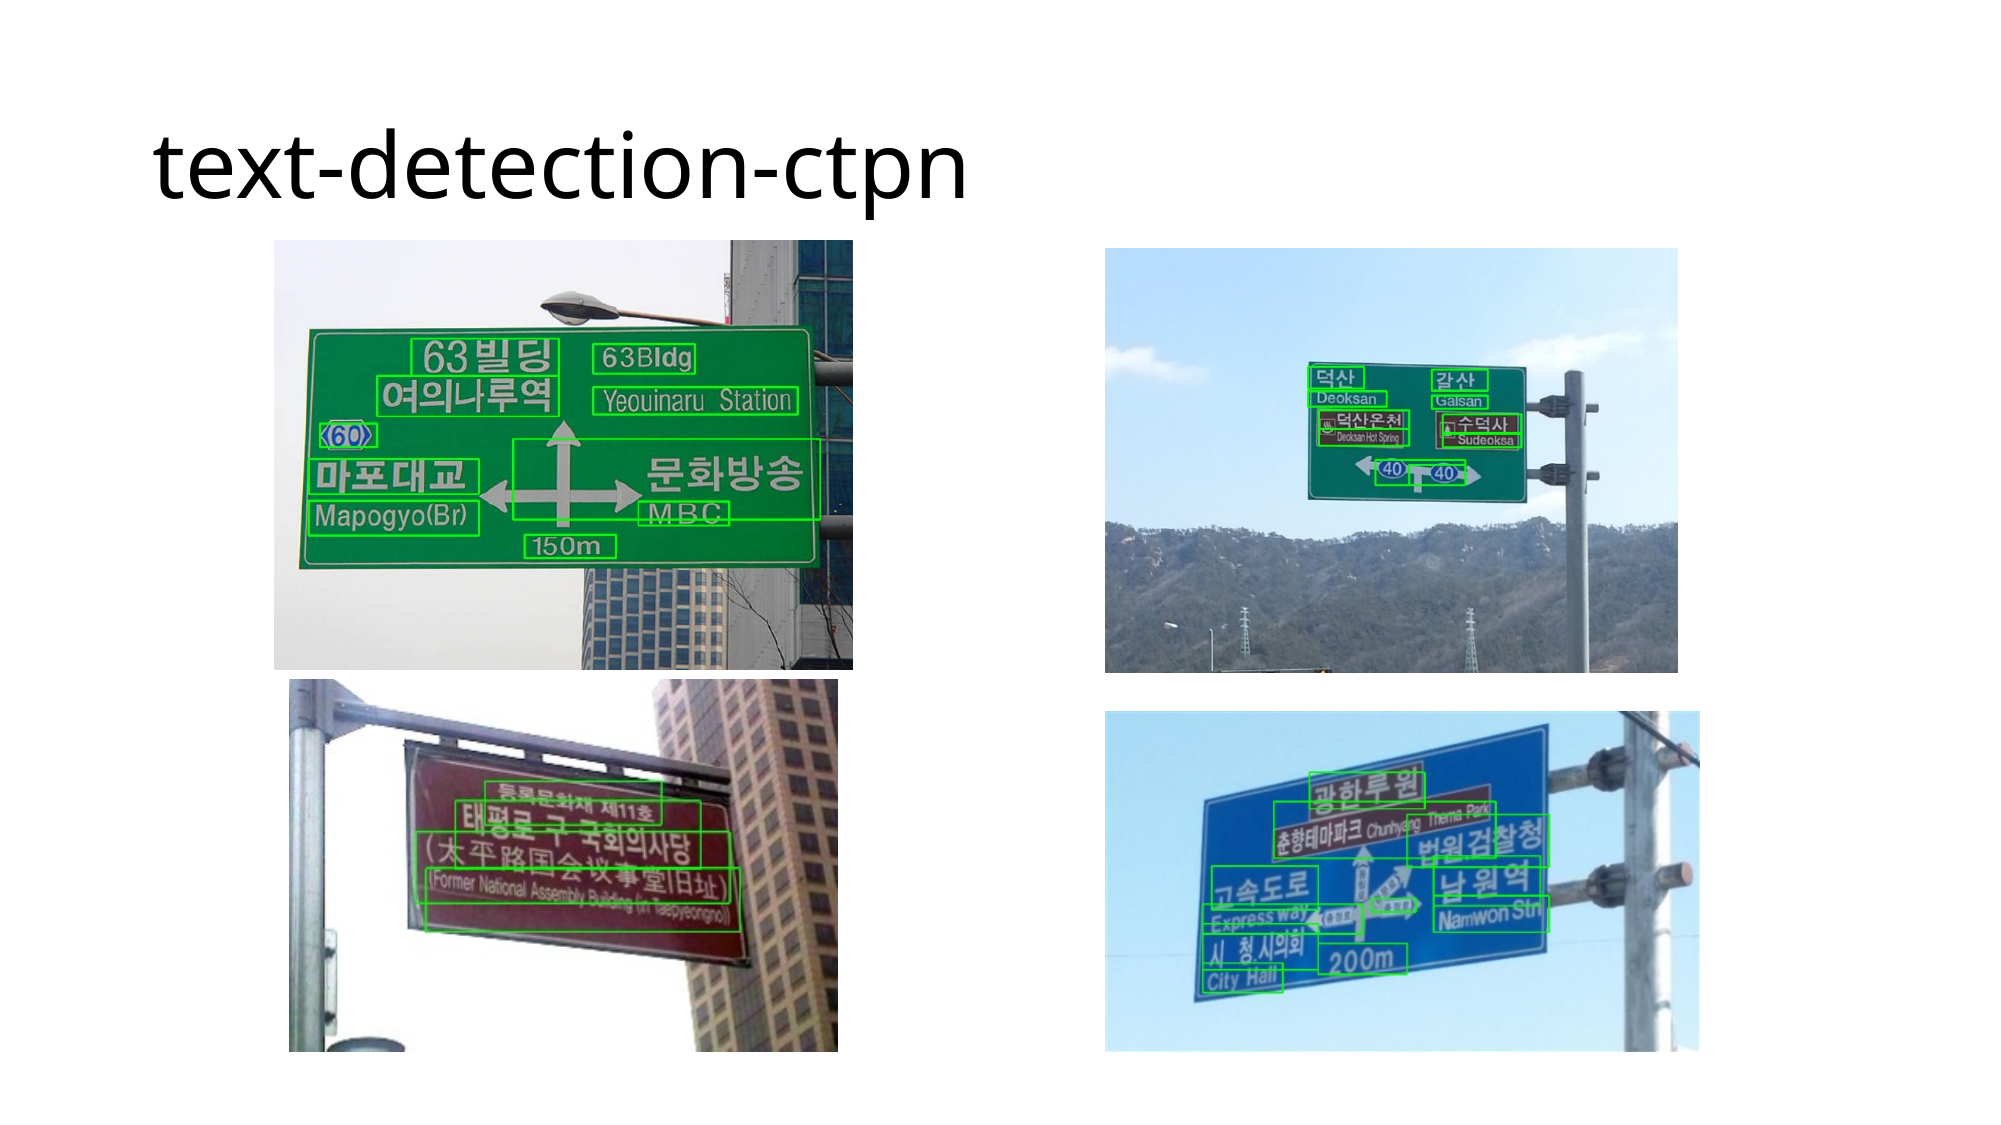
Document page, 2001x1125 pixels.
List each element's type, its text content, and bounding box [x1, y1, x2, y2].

picture [1105, 248, 1678, 673]
title text-detection-ctpn [137, 59, 1863, 278]
picture [1105, 711, 1700, 1052]
picture [274, 240, 853, 670]
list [289, 679, 838, 1052]
